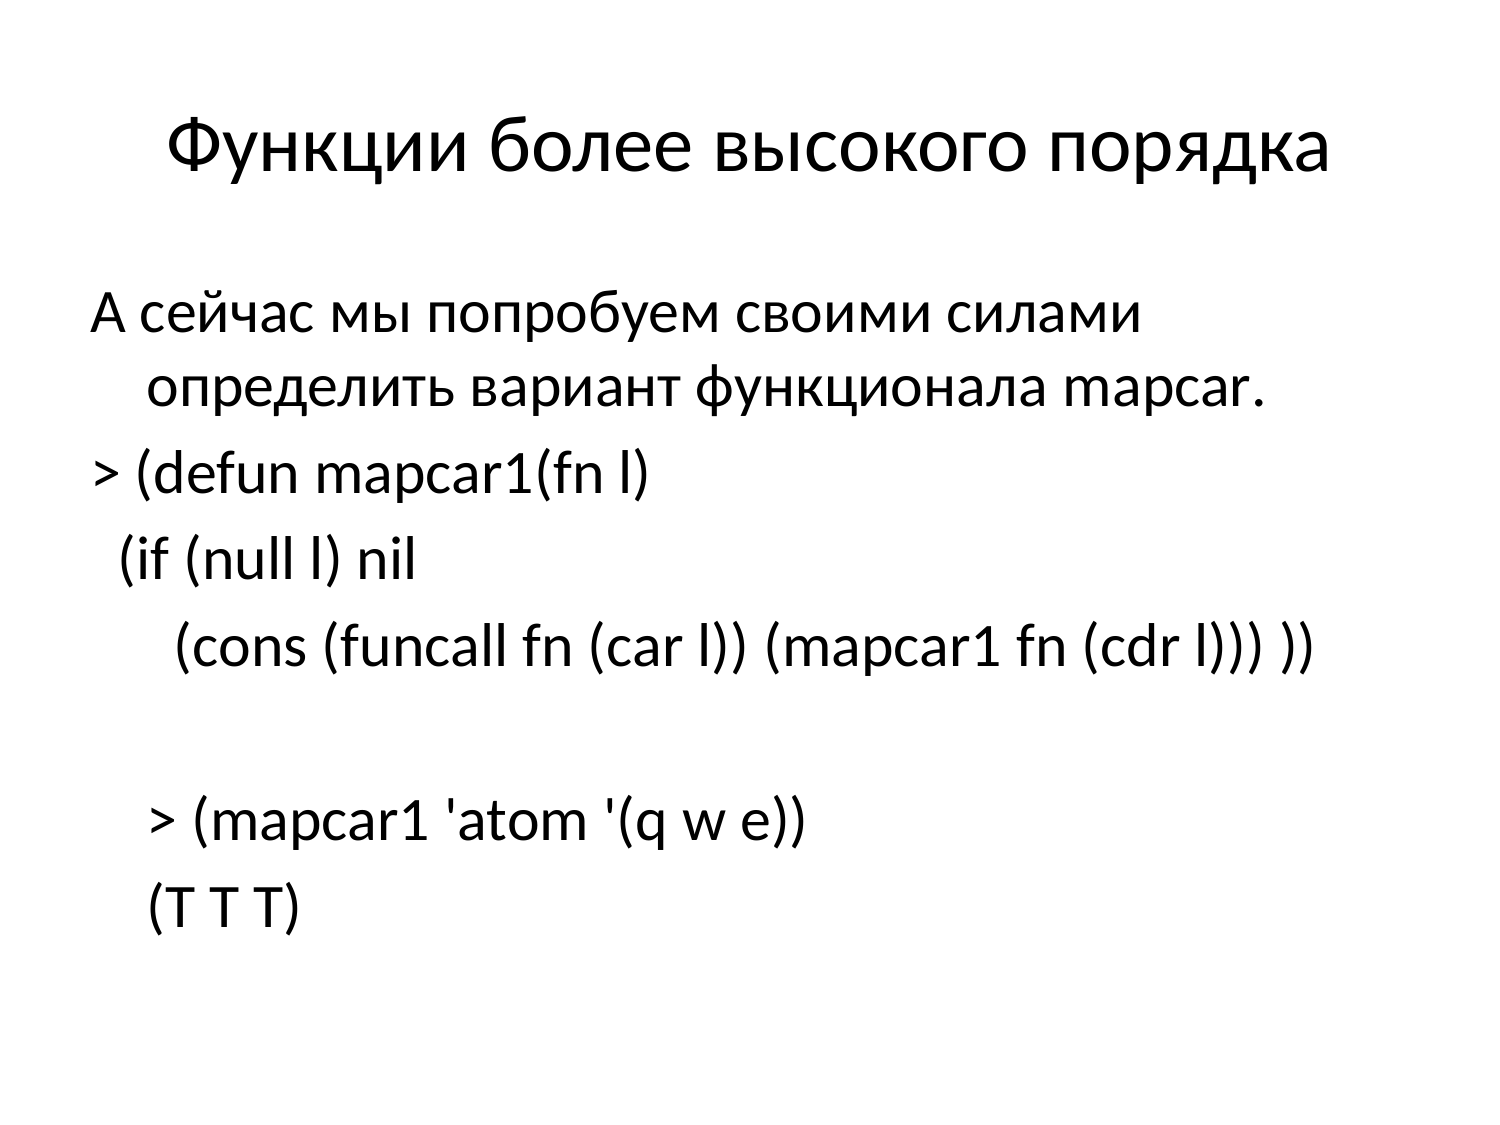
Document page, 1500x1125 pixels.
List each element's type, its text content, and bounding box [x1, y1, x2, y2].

title Функции более высокого порядка [75, 45, 1425, 233]
list А сейчас мы попробуем своими силами определить вариант функционала mapcar. > (defun mapcar1(fn l) (if (null l) nil (cons (funcall fn (car l)) (mapcar1 fn (cdr l))) )) > (mapcar1 'atom '(q w e)) (T T T) [75, 262, 1425, 1005]
